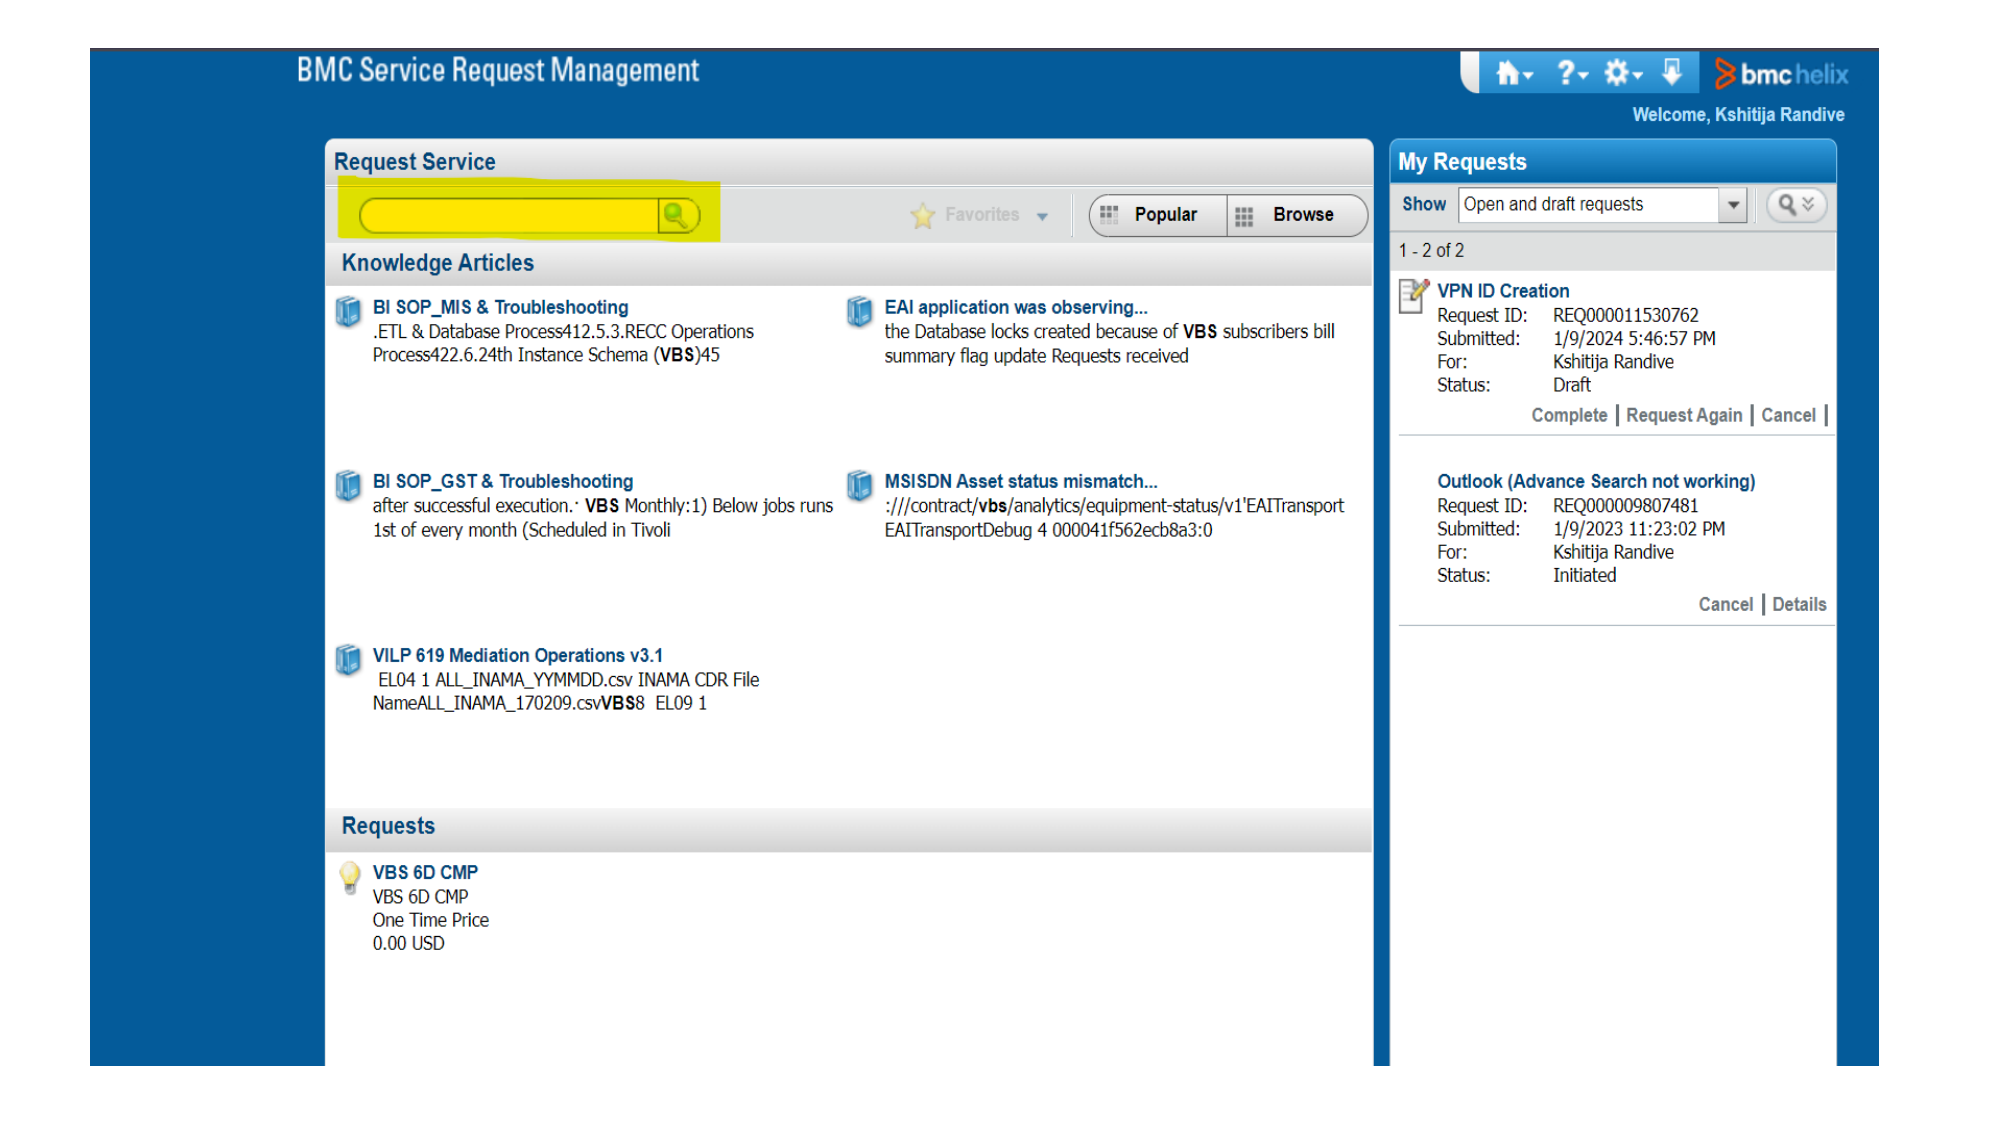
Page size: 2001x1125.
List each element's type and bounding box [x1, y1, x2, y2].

picture [90, 48, 1879, 1066]
